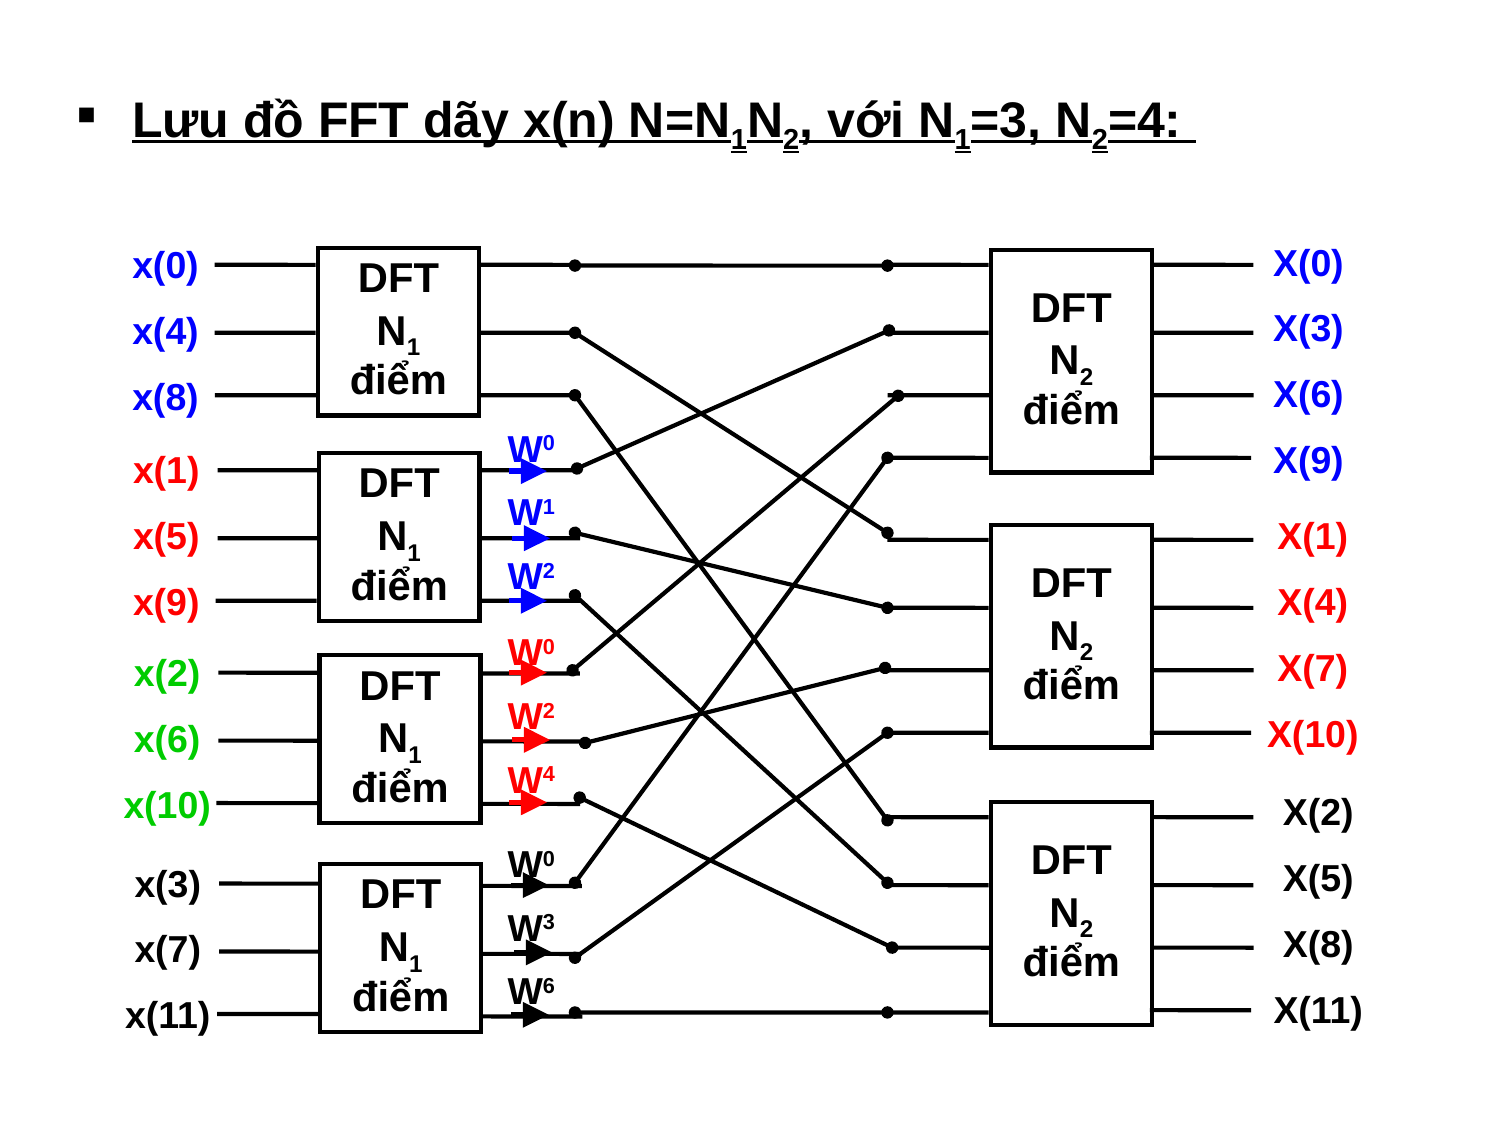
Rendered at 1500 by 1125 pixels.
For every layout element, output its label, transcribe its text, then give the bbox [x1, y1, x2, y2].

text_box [121, 224, 1375, 1052]
text_box Lưu đồ FFT dãy x(n) N=N1N2, với N1=3, N2=4: [75, 79, 1388, 163]
